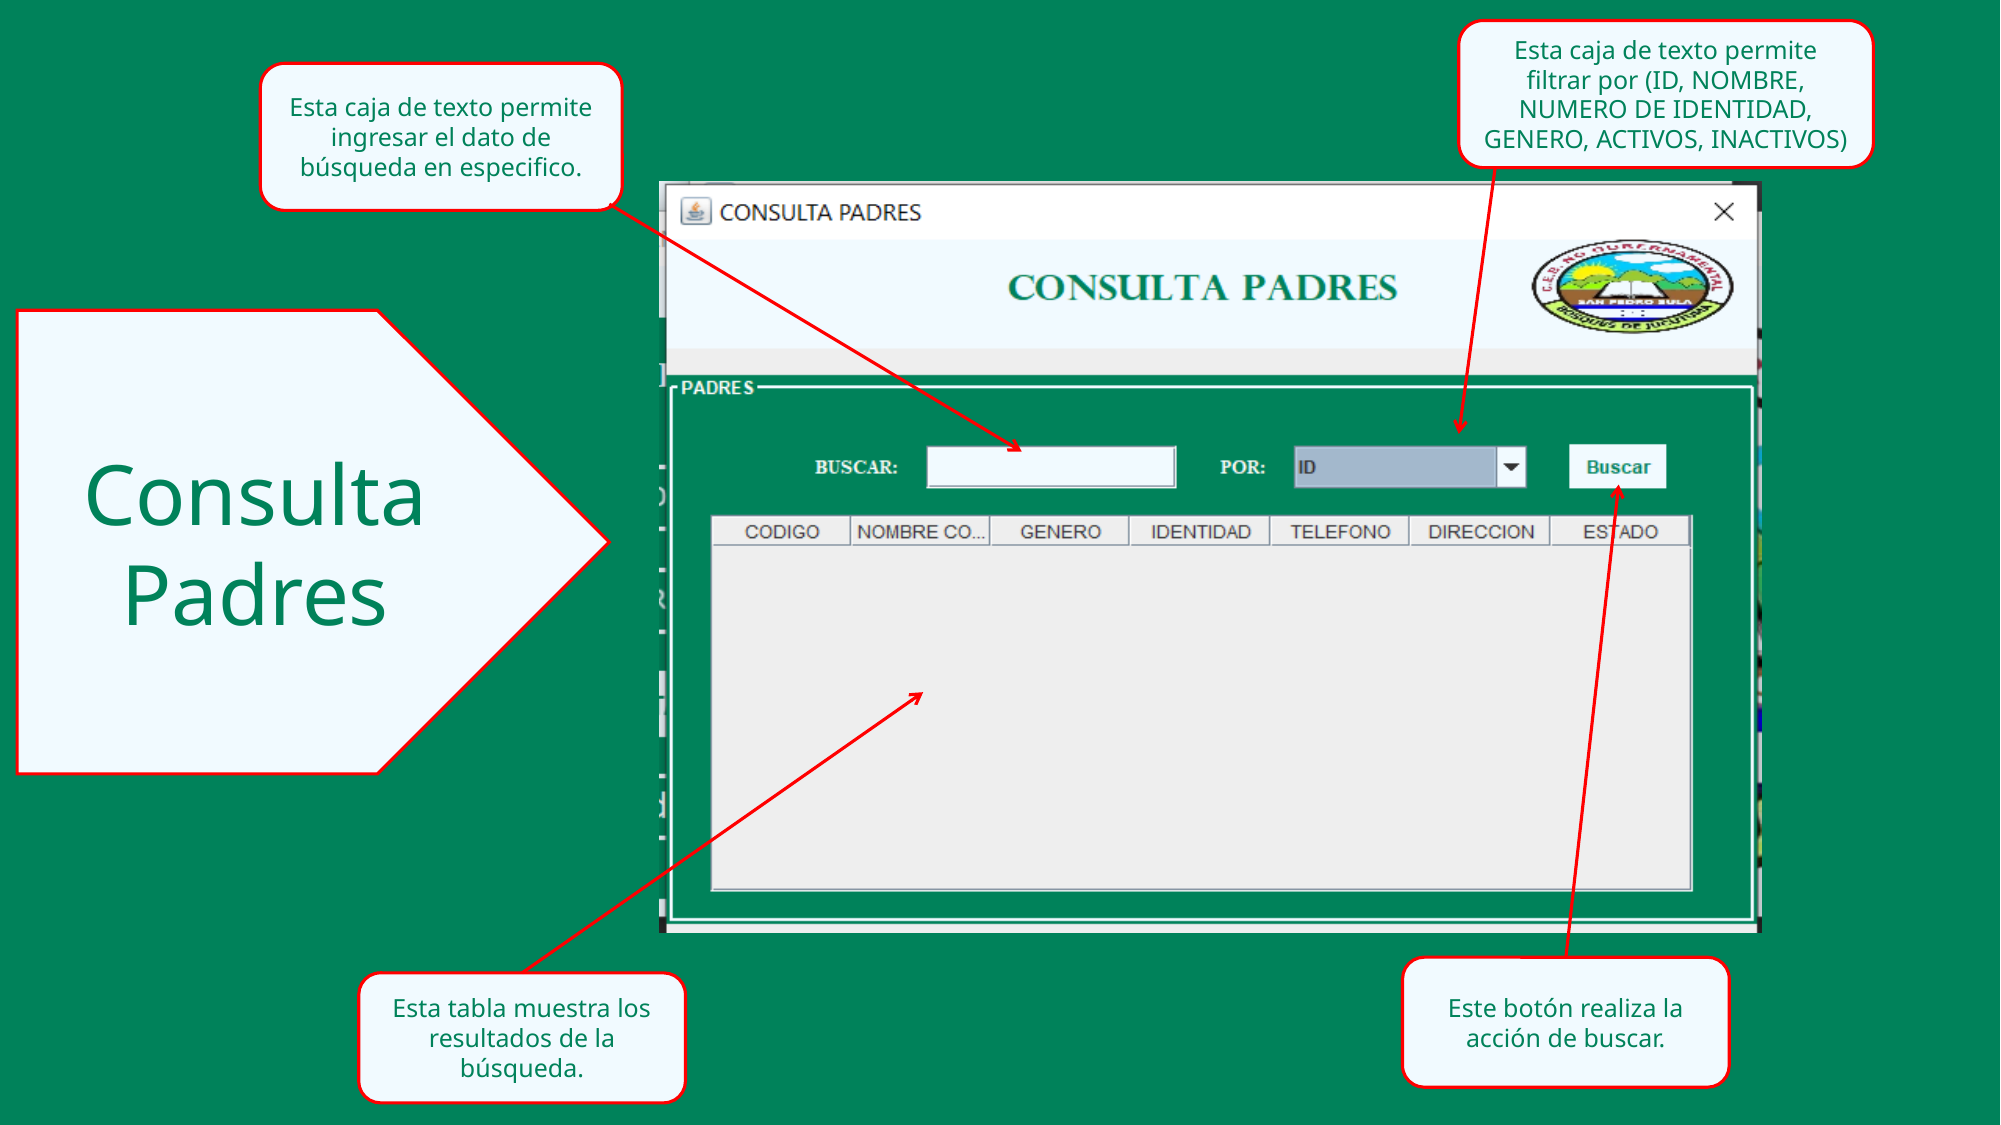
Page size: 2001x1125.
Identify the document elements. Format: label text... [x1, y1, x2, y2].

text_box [1458, 167, 1496, 435]
picture [659, 181, 1762, 933]
text_box Esta caja de texto permite ingresar el dato de búsqueda en especifico. [258, 61, 624, 212]
text_box Esta caja de texto permite filtrar por (ID, NOMBRE, NUMERO DE IDENTIDAD, GENERO, ACTIVOS, INACTIVOS) [1457, 18, 1875, 170]
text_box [1565, 483, 1620, 958]
text_box Este botón realiza la acción de buscar. [1400, 955, 1731, 1089]
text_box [521, 691, 924, 974]
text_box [608, 203, 1023, 452]
text_box Consulta Padres [15, 308, 612, 776]
text_box Esta tabla muestra los resultados de la búsqueda. [357, 971, 688, 1105]
